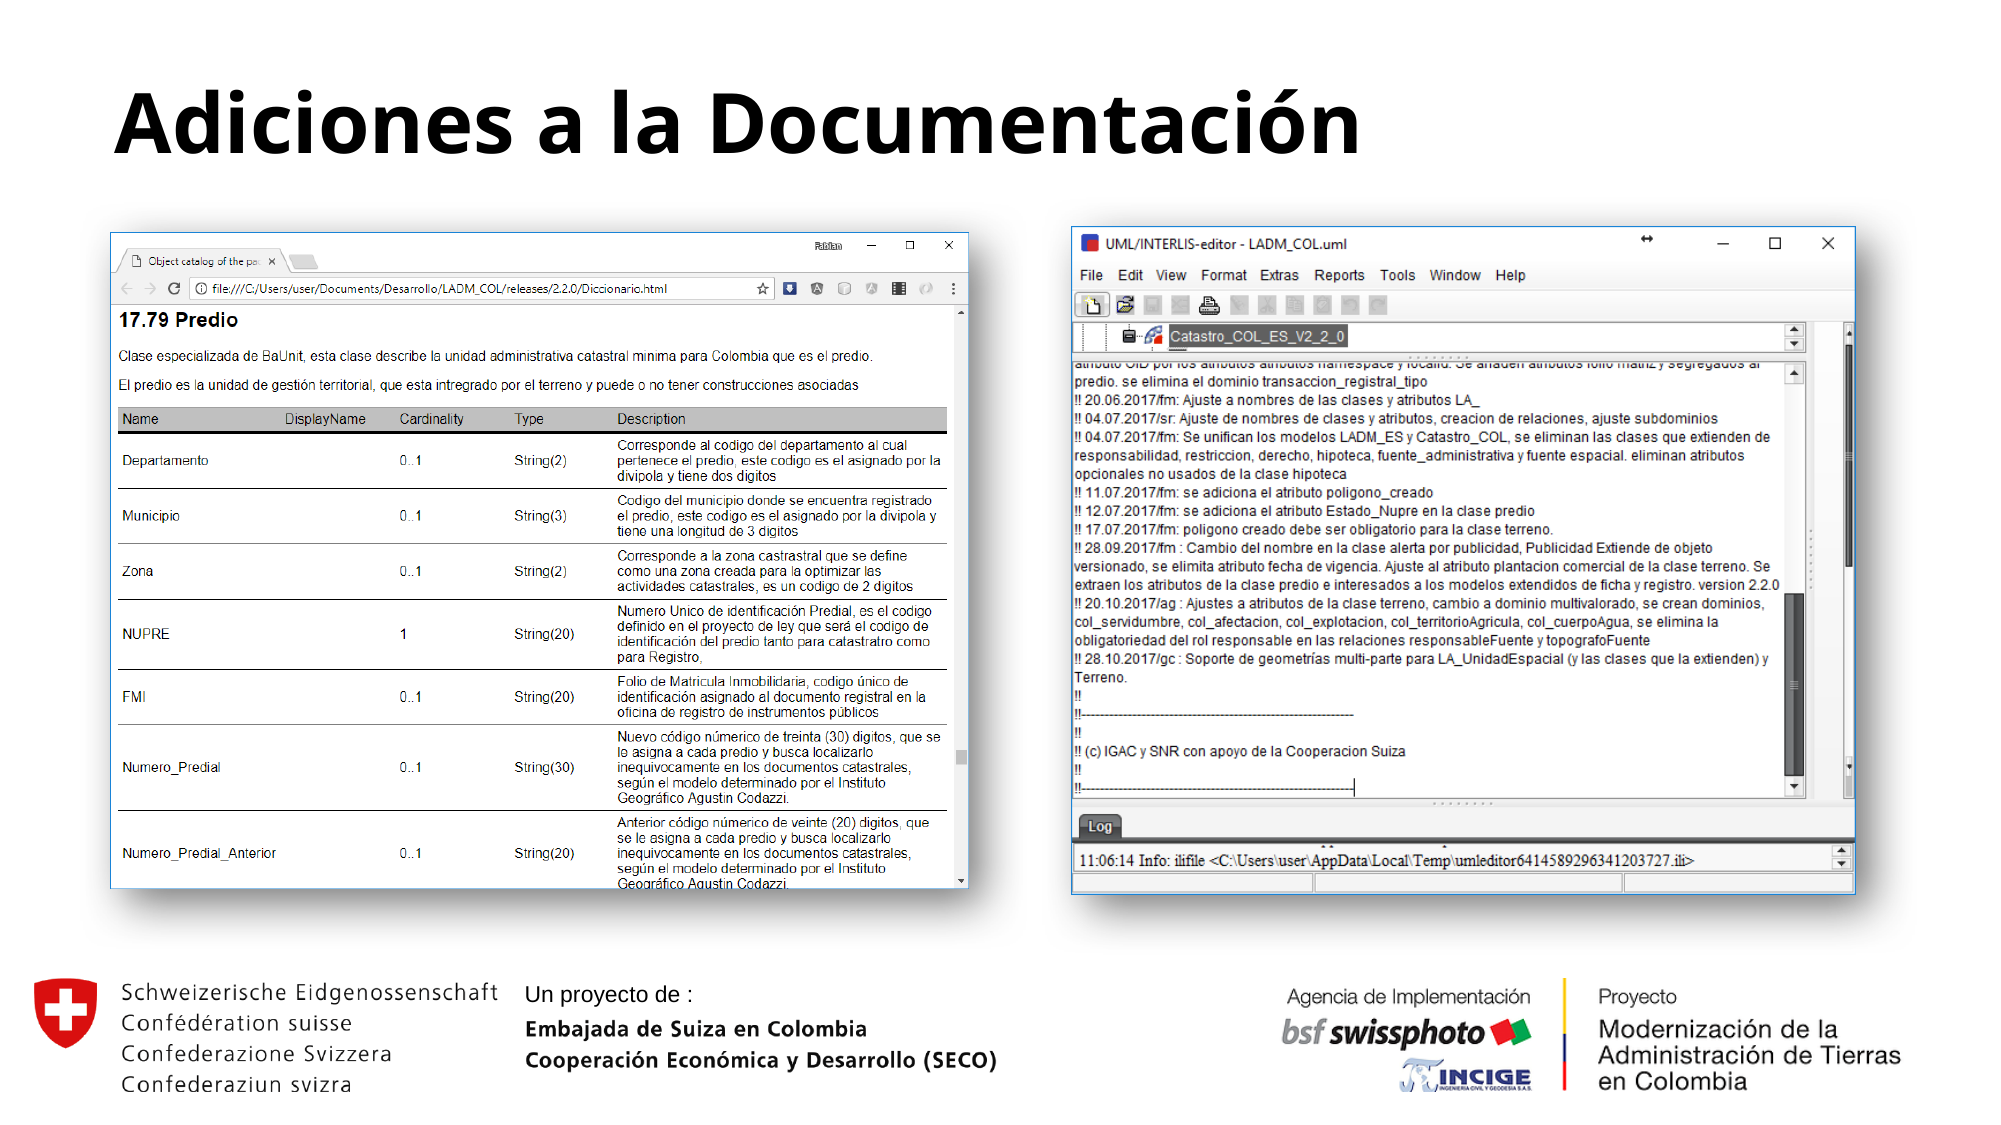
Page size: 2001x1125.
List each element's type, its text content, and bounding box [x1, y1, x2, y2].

picture [1071, 226, 1856, 895]
picture [30, 974, 1003, 1111]
picture [110, 232, 969, 889]
text_box Adiciones a la Documentación [99, 62, 1888, 178]
picture [1276, 978, 1908, 1092]
